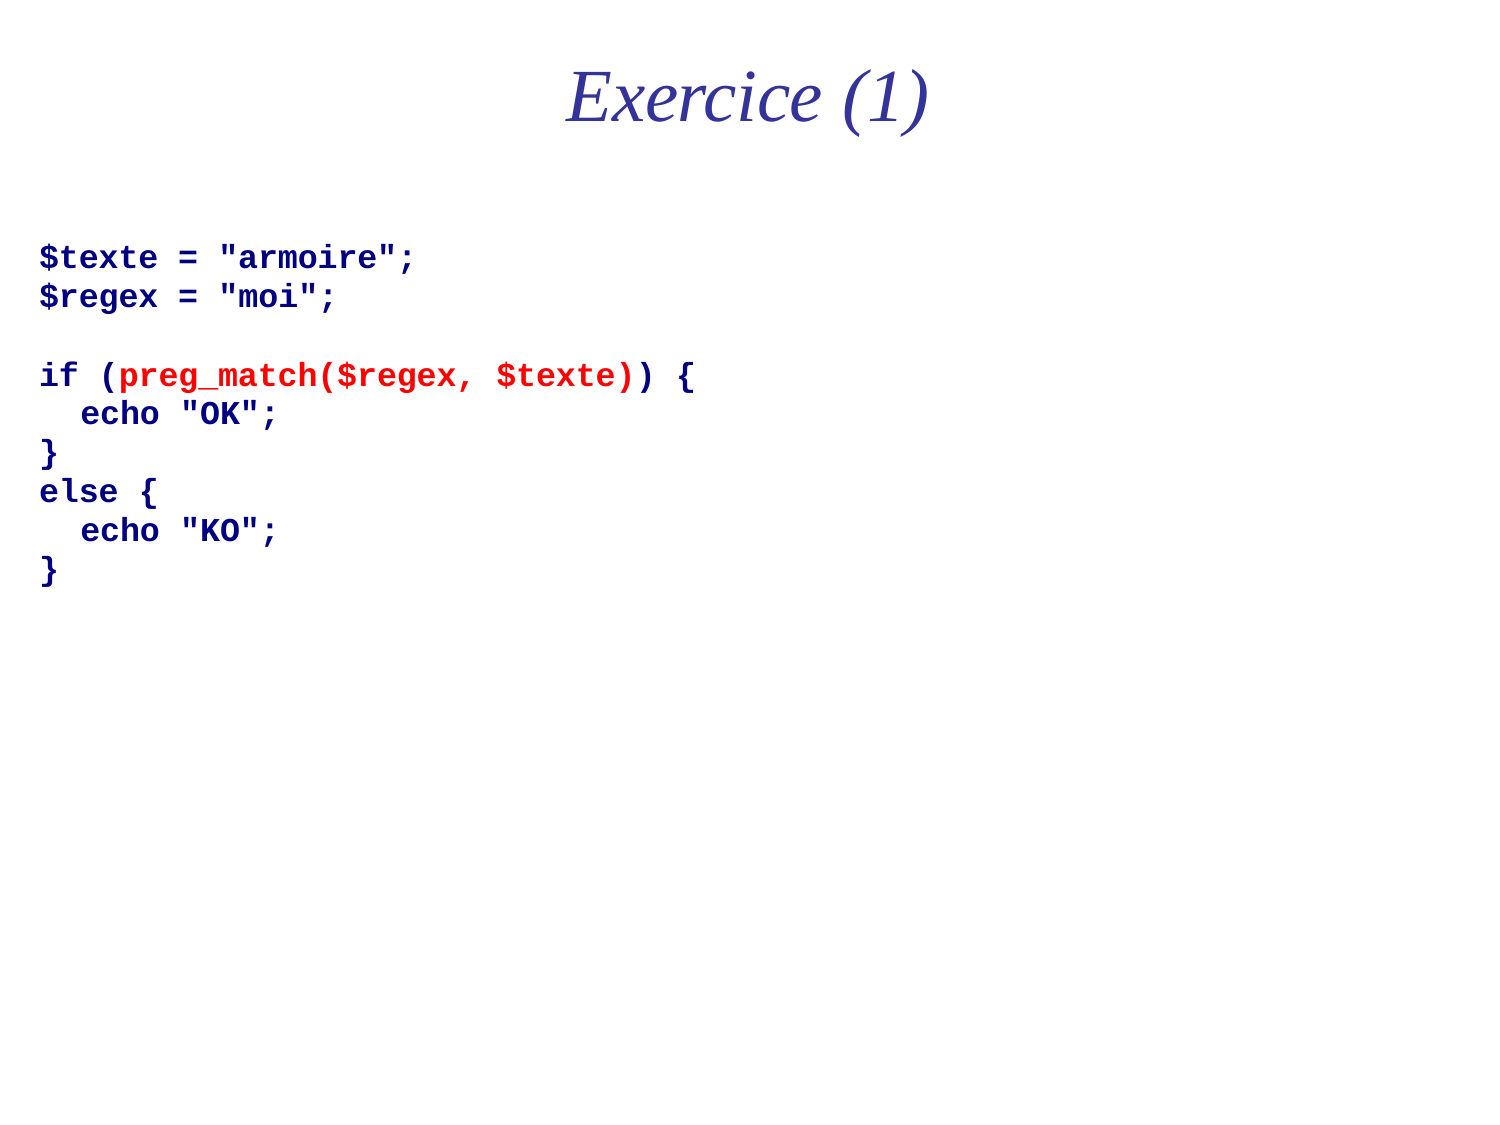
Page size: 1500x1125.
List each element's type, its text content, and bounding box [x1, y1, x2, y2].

title Exercice (1) [41, 46, 1458, 235]
text_box $texte = "armoire"; $regex = "moi"; if (preg_match($regex, $texte)) { echo "OK"; } else { echo "KO"; } [37, 235, 703, 588]
